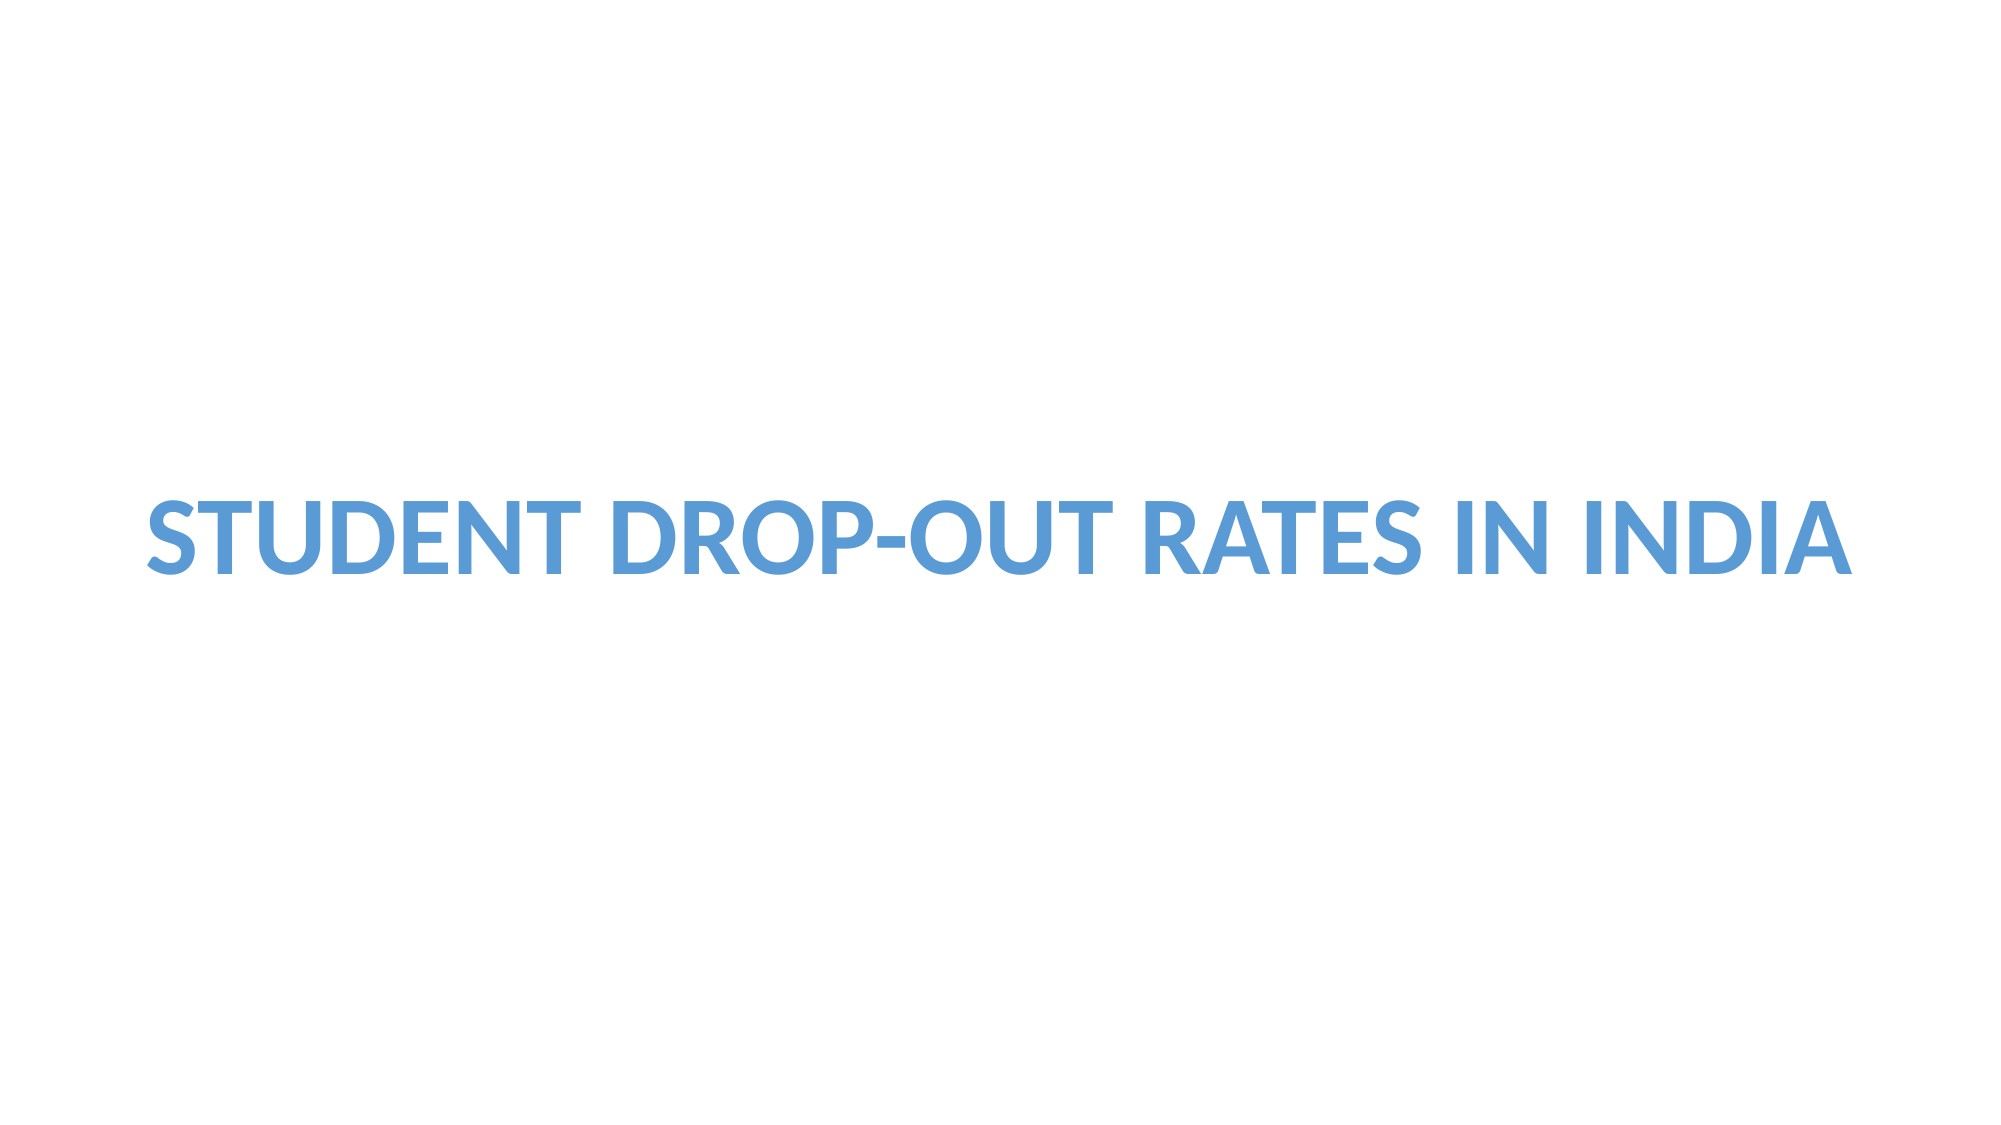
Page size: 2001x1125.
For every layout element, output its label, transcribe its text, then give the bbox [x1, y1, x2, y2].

text_box STUDENT DROP-OUT RATES IN INDIA [130, 454, 1870, 605]
